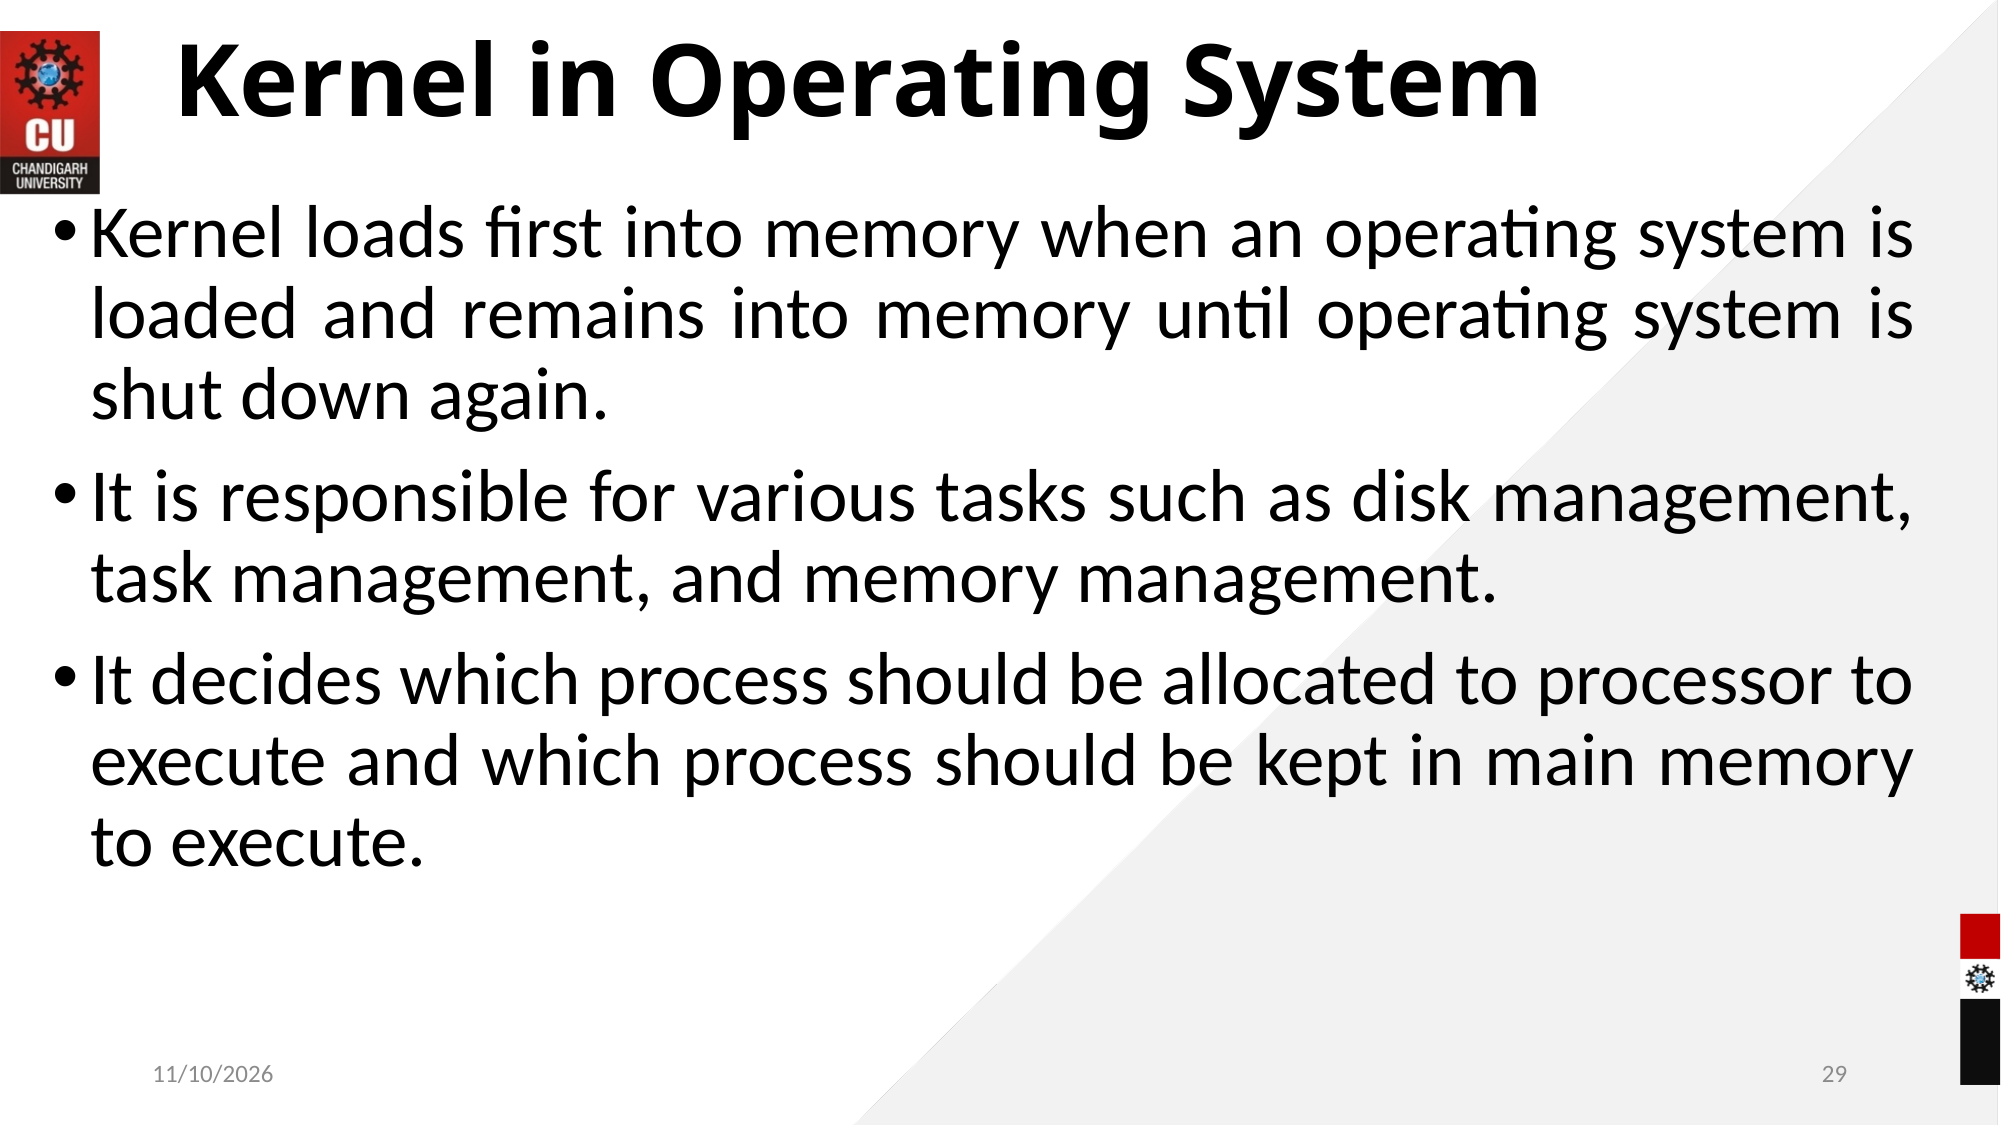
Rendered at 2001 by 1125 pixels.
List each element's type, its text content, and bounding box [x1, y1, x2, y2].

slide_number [137, 1042, 588, 1103]
picture [0, 0, 2001, 1125]
slide_number 29 [1412, 1042, 1863, 1103]
title Kernel in Operating System [158, 0, 1884, 169]
list Kernel loads first into memory when an operating system is loaded and remains into memory until operating system is shut down again. It is responsible for various tasks such as disk management, task management, and memory management. It decides which process should be allocated to processor to execute and which process should be kept in main memory to execute. [37, 185, 1932, 1080]
